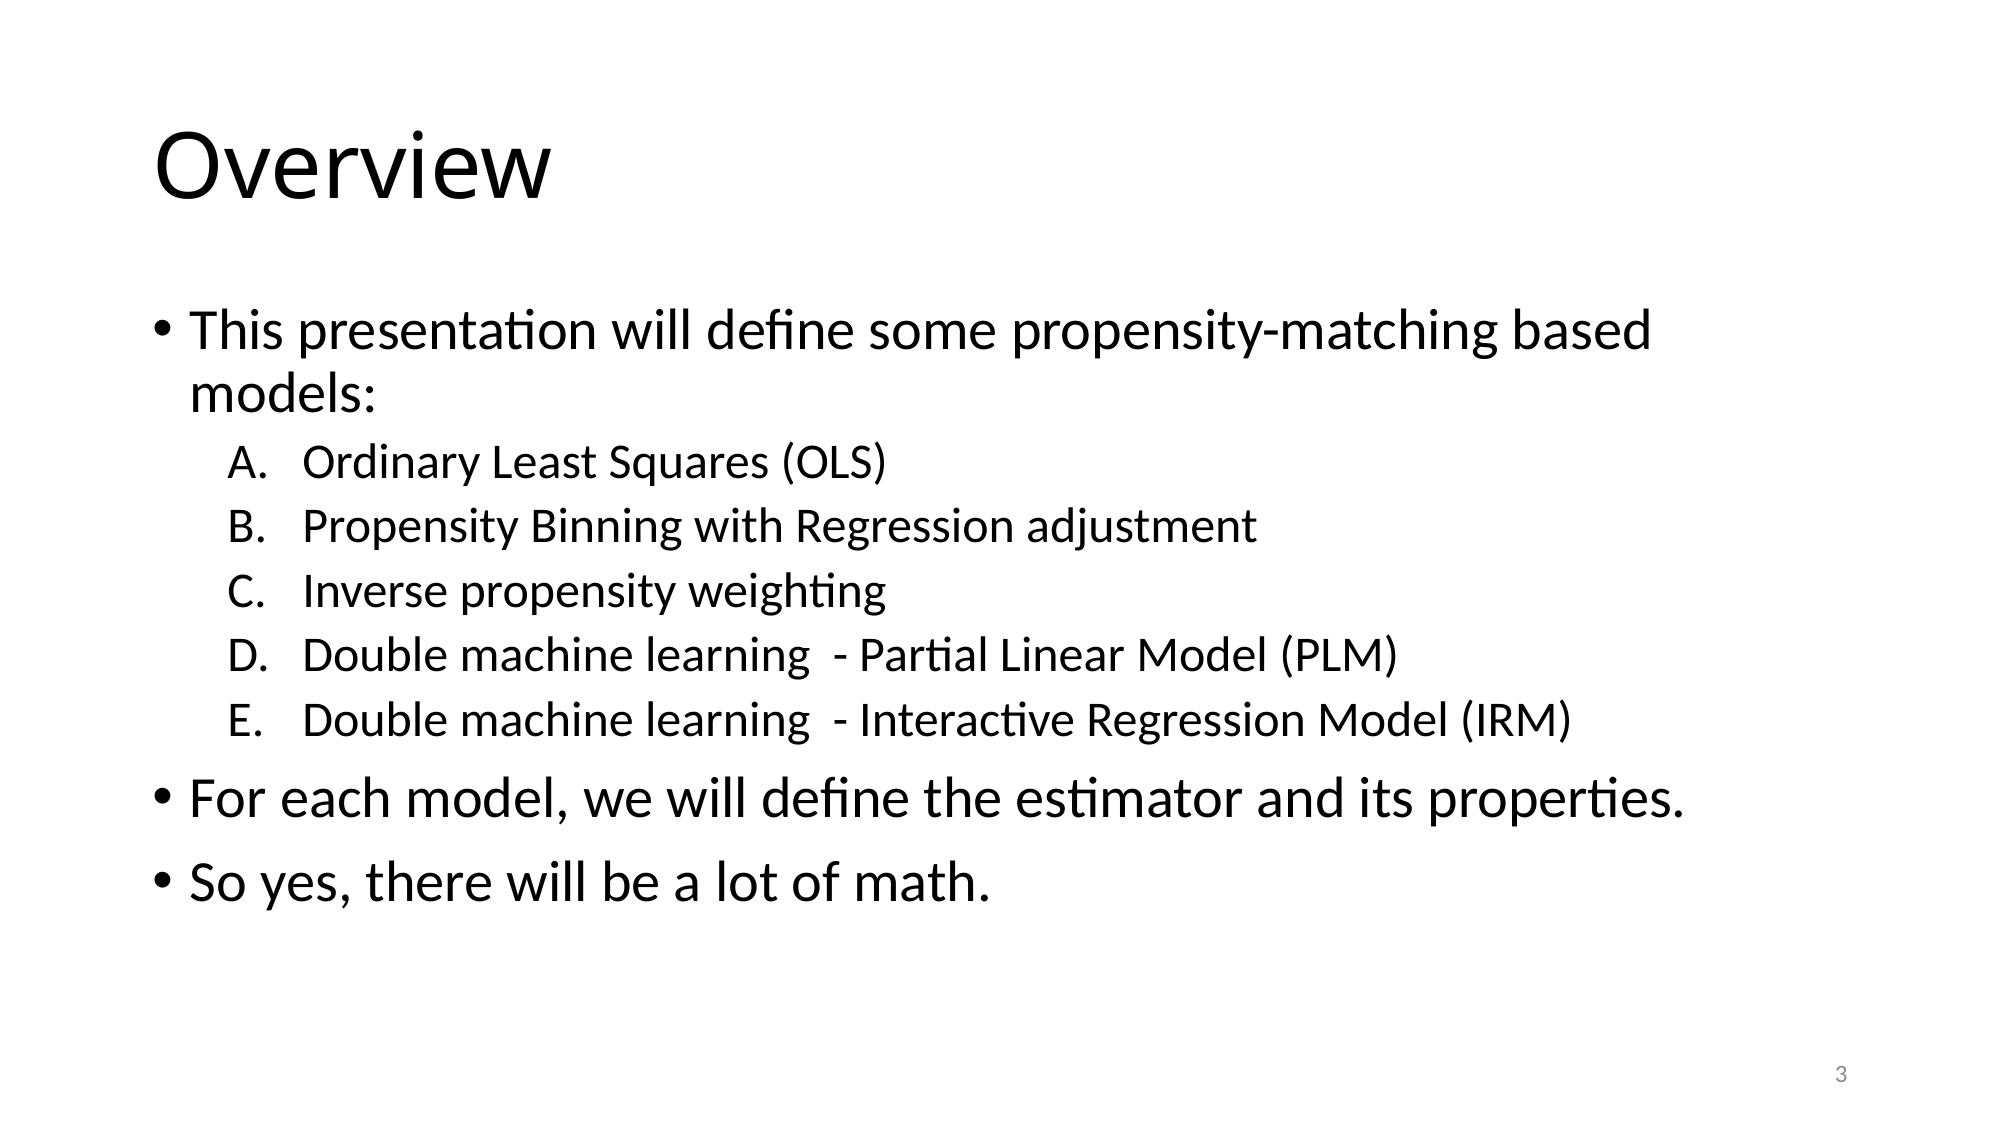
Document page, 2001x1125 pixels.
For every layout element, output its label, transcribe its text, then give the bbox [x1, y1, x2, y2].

slide_number 3 [1412, 1042, 1863, 1103]
title Overview [137, 59, 1863, 278]
list This presentation will define some propensity-matching based models: Ordinary Least Squares (OLS) Propensity Binning with Regression adjustment Inverse propensity weighting Double machine learning - Partial Linear Model (PLM) Double machine learning - Interactive Regression Model (IRM) For each model, we will define the estimator and its properties. So yes, there will be a lot of math. [137, 291, 1863, 1015]
